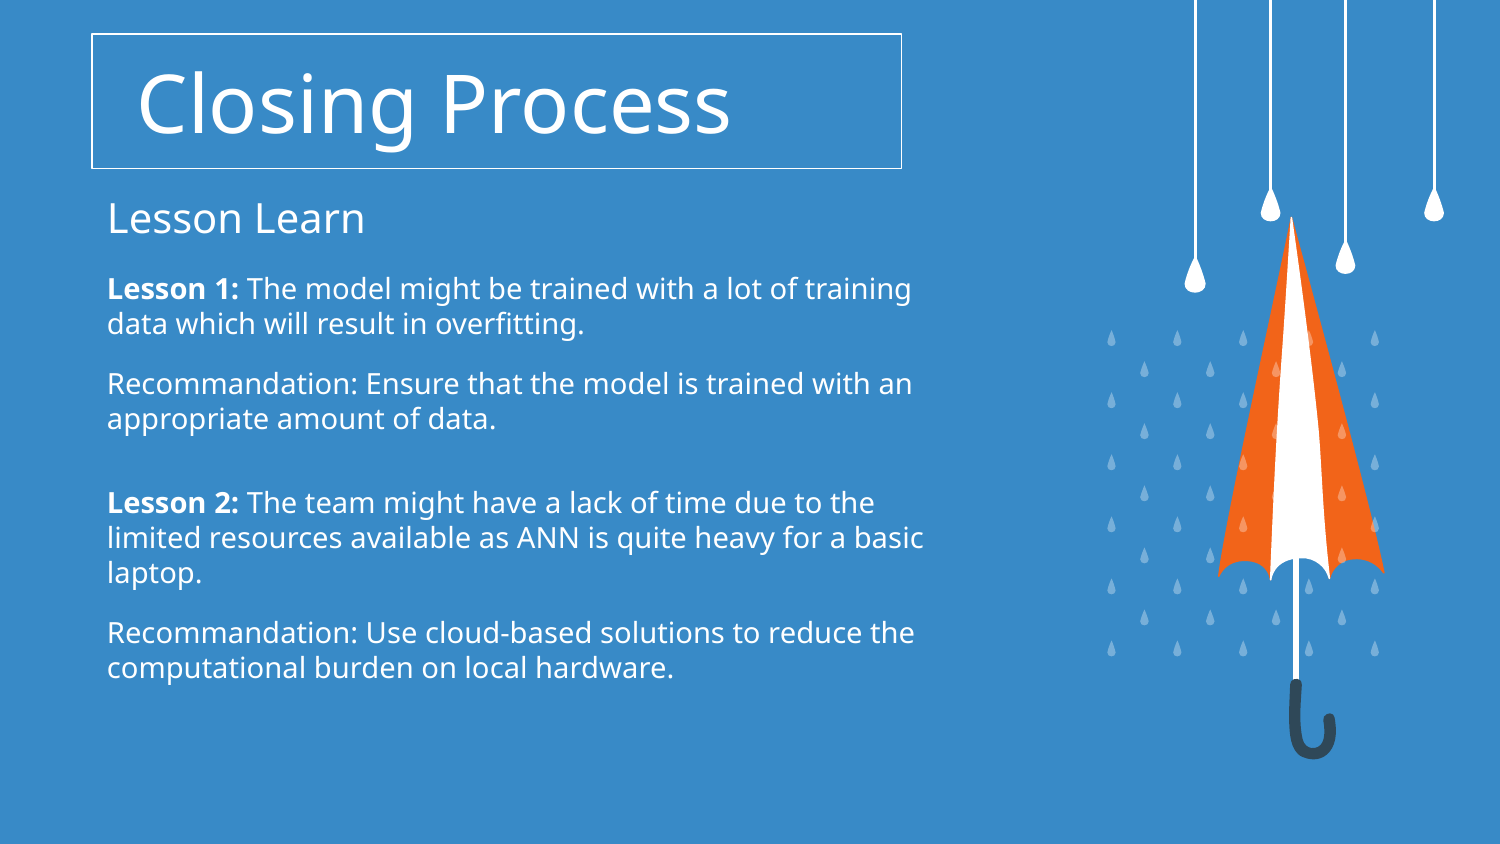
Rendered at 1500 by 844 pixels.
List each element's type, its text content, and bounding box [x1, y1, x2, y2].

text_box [1107, 329, 1380, 657]
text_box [1335, 0, 1356, 275]
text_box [1087, 217, 1500, 770]
subtitle Lesson 1: The model might be trained with a lot of training data which will result in overfitting. Recommandation: Ensure that the model is trained with an appropriate amount of data. [91, 247, 951, 459]
subtitle Lesson 2: The team might have a lack of time due to the limited resources available as ANN is quite heavy for a basic laptop. Recommandation: Use cloud-based solutions to reduce the computational burden on local hardware. [91, 478, 951, 690]
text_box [1184, 0, 1206, 294]
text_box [1423, 0, 1445, 222]
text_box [1260, 0, 1281, 222]
subtitle Lesson Learn [91, 186, 724, 248]
text_box [91, 34, 902, 169]
title Closing Process [78, 26, 792, 176]
